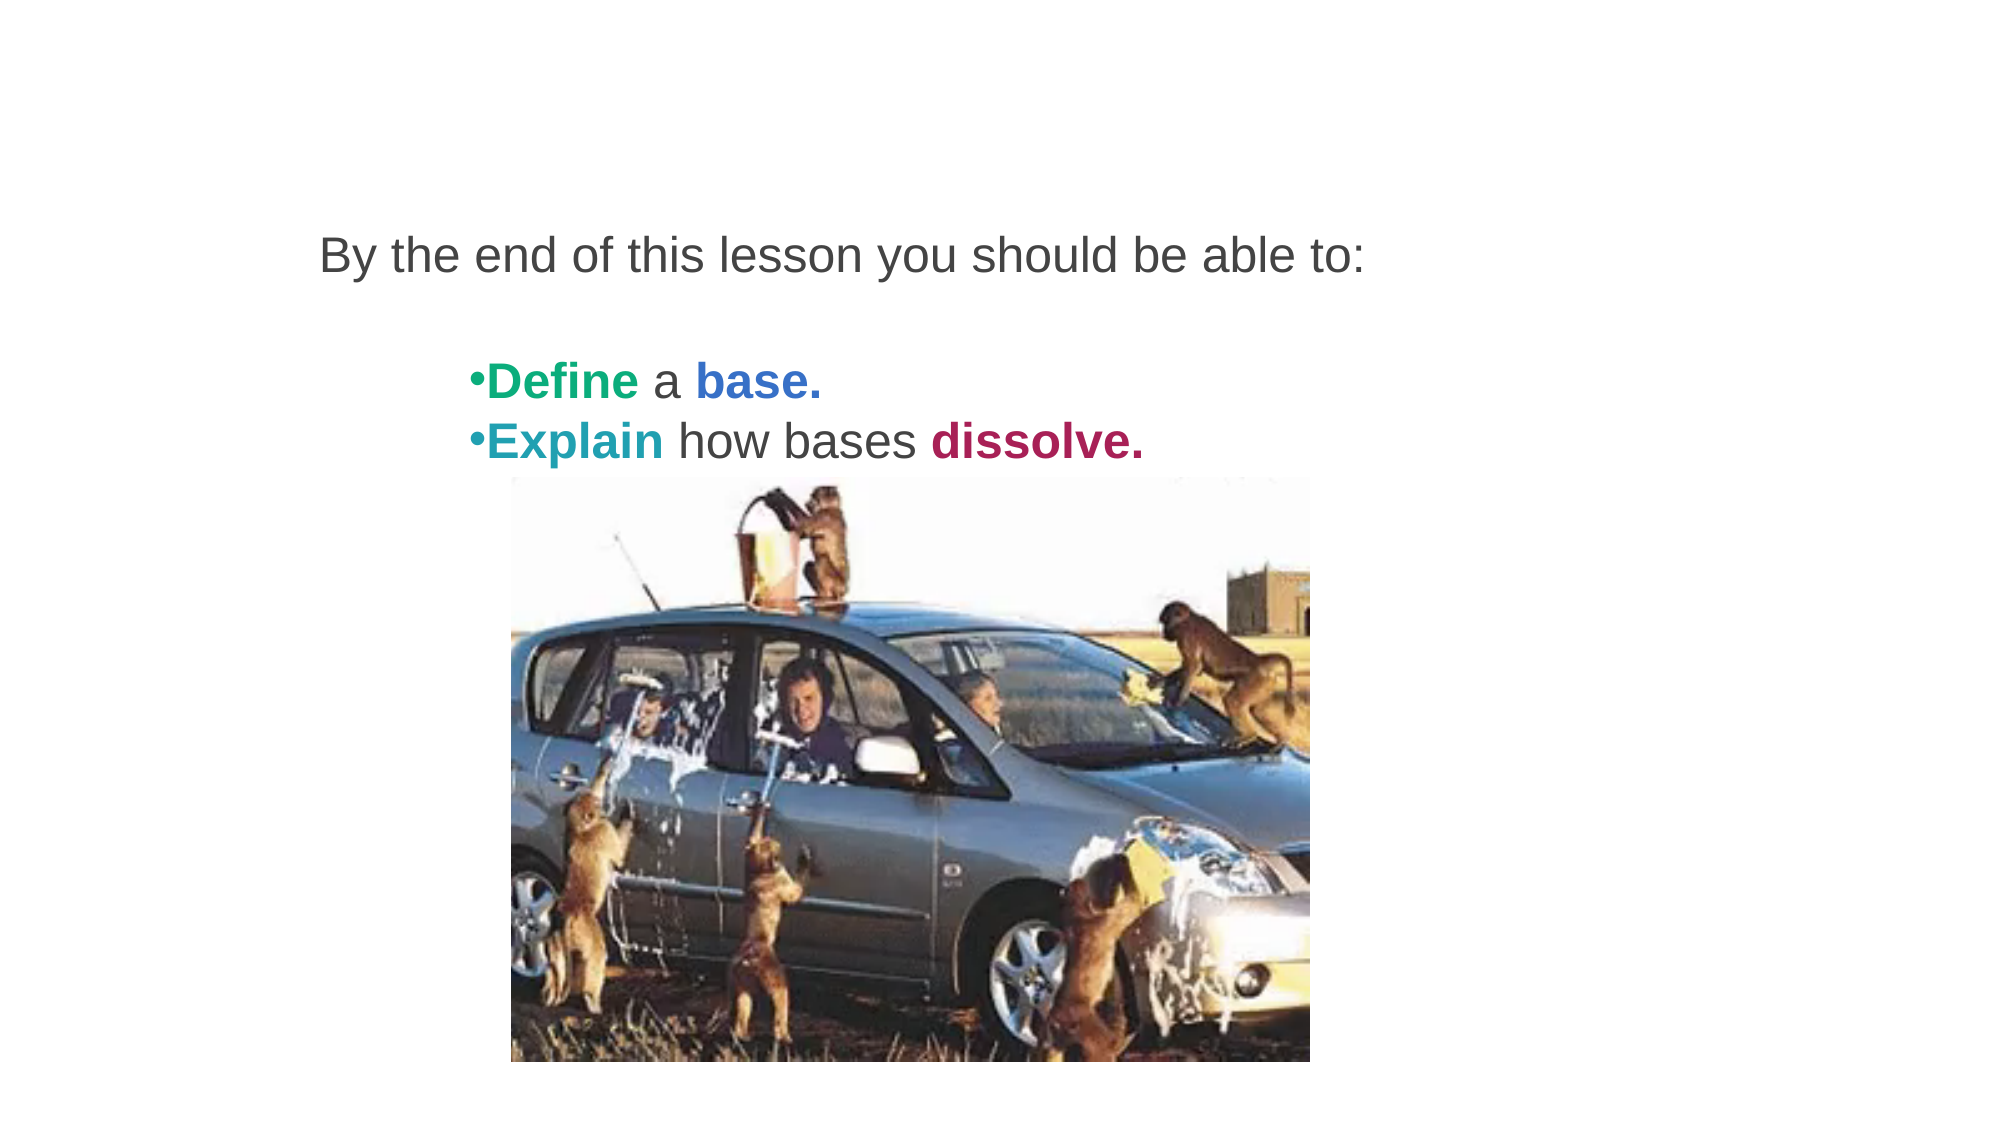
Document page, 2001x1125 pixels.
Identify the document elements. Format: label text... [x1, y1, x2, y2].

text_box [510, 476, 1311, 1062]
text_box By the end of this lesson you should be able to: [304, 215, 1382, 291]
text_box Define a base. Explain how bases dissolve. [454, 341, 1455, 596]
